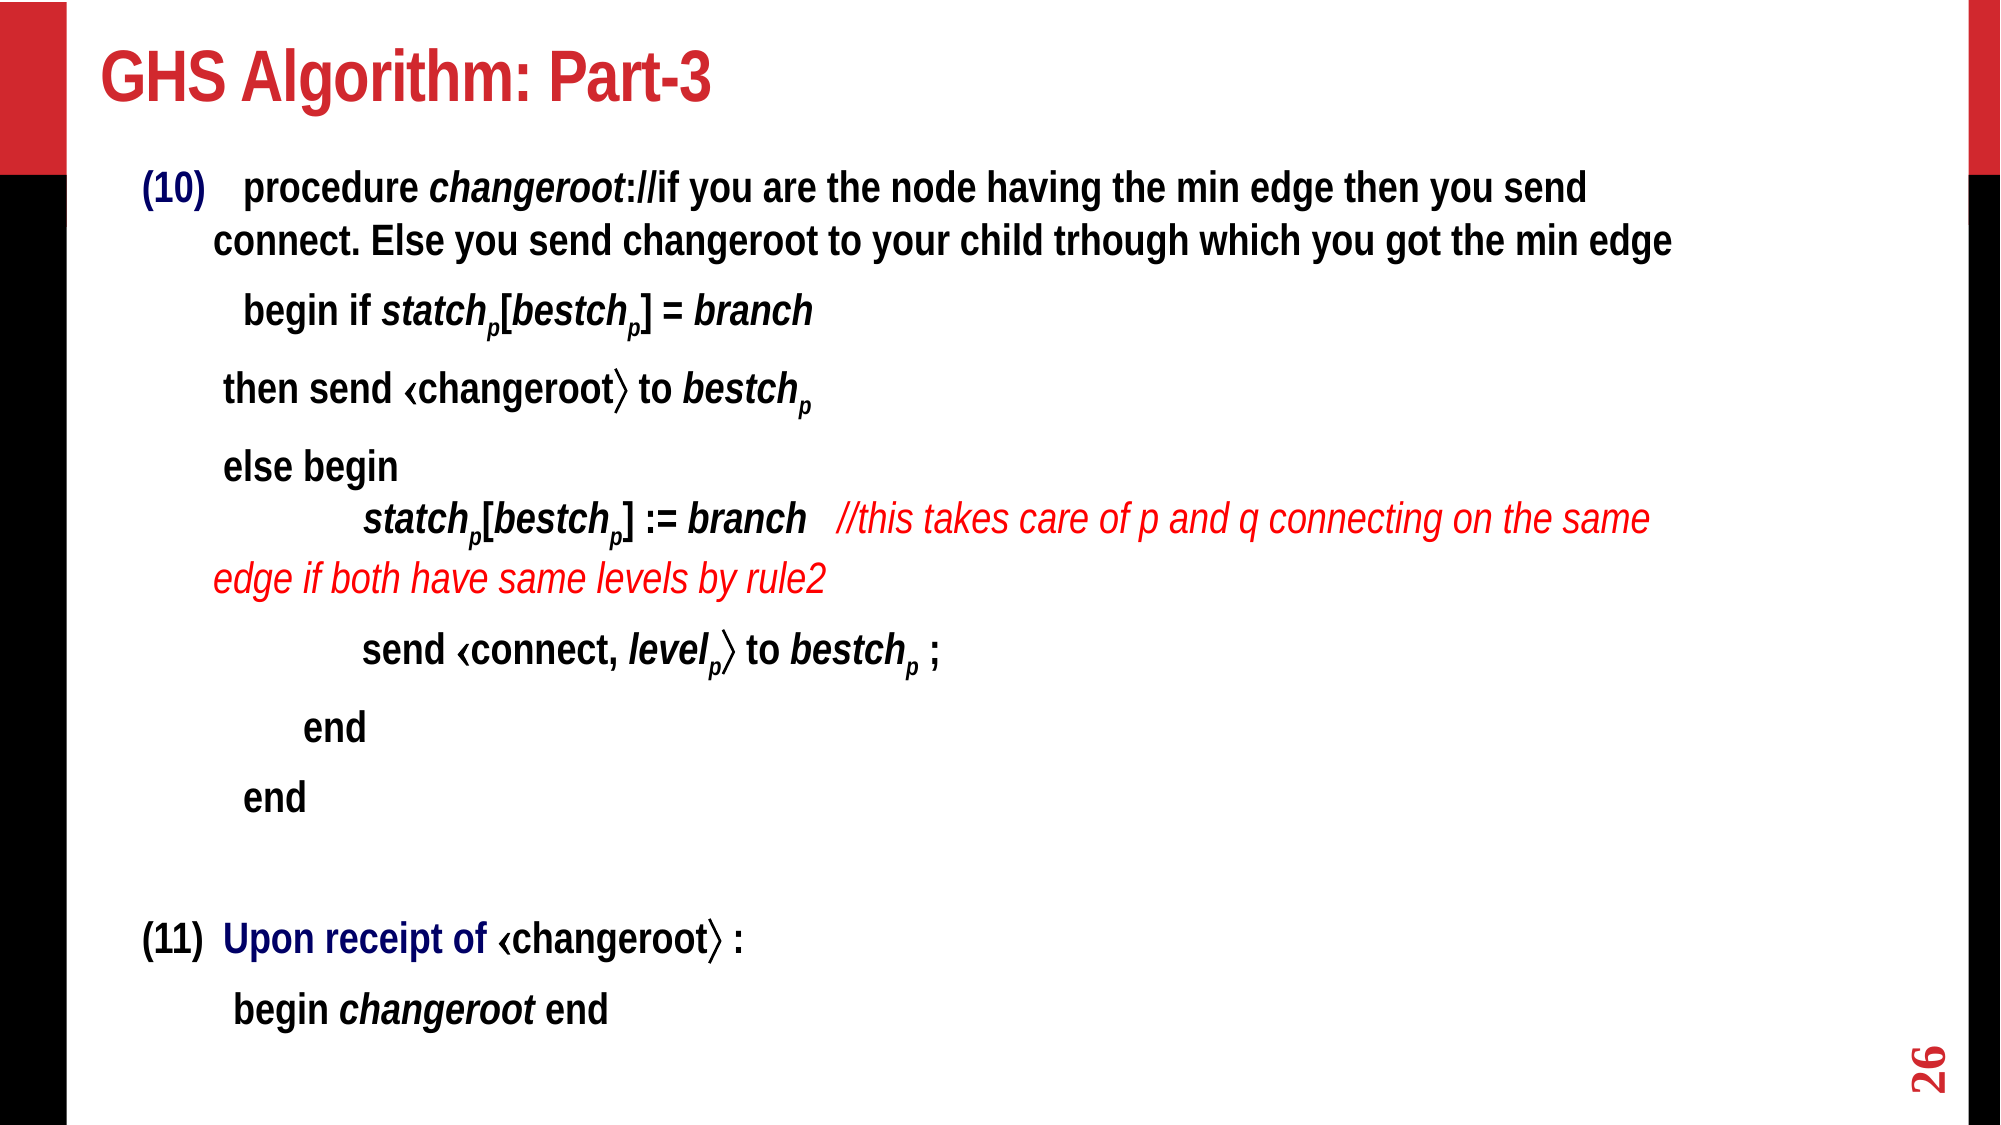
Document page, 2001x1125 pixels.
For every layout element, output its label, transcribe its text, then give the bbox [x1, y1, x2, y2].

slide_number 26 [1899, 996, 1950, 1113]
title GHS Algorithm: Part-3 [83, 25, 1950, 125]
list procedure changeroot://if you are the node having the min edge then you send connect. Else you send changeroot to your child trhough which you got the min edge begin if statchp[bestchp] = branch then send changeroot to bestchp else begin statchp[bestchp] := branch //this takes care of p and q connecting on the same edge if both have same levels by rule2 send connect, levelp to bestchp ; end end Upon receipt of changeroot : begin changeroot end [125, 149, 1713, 1100]
